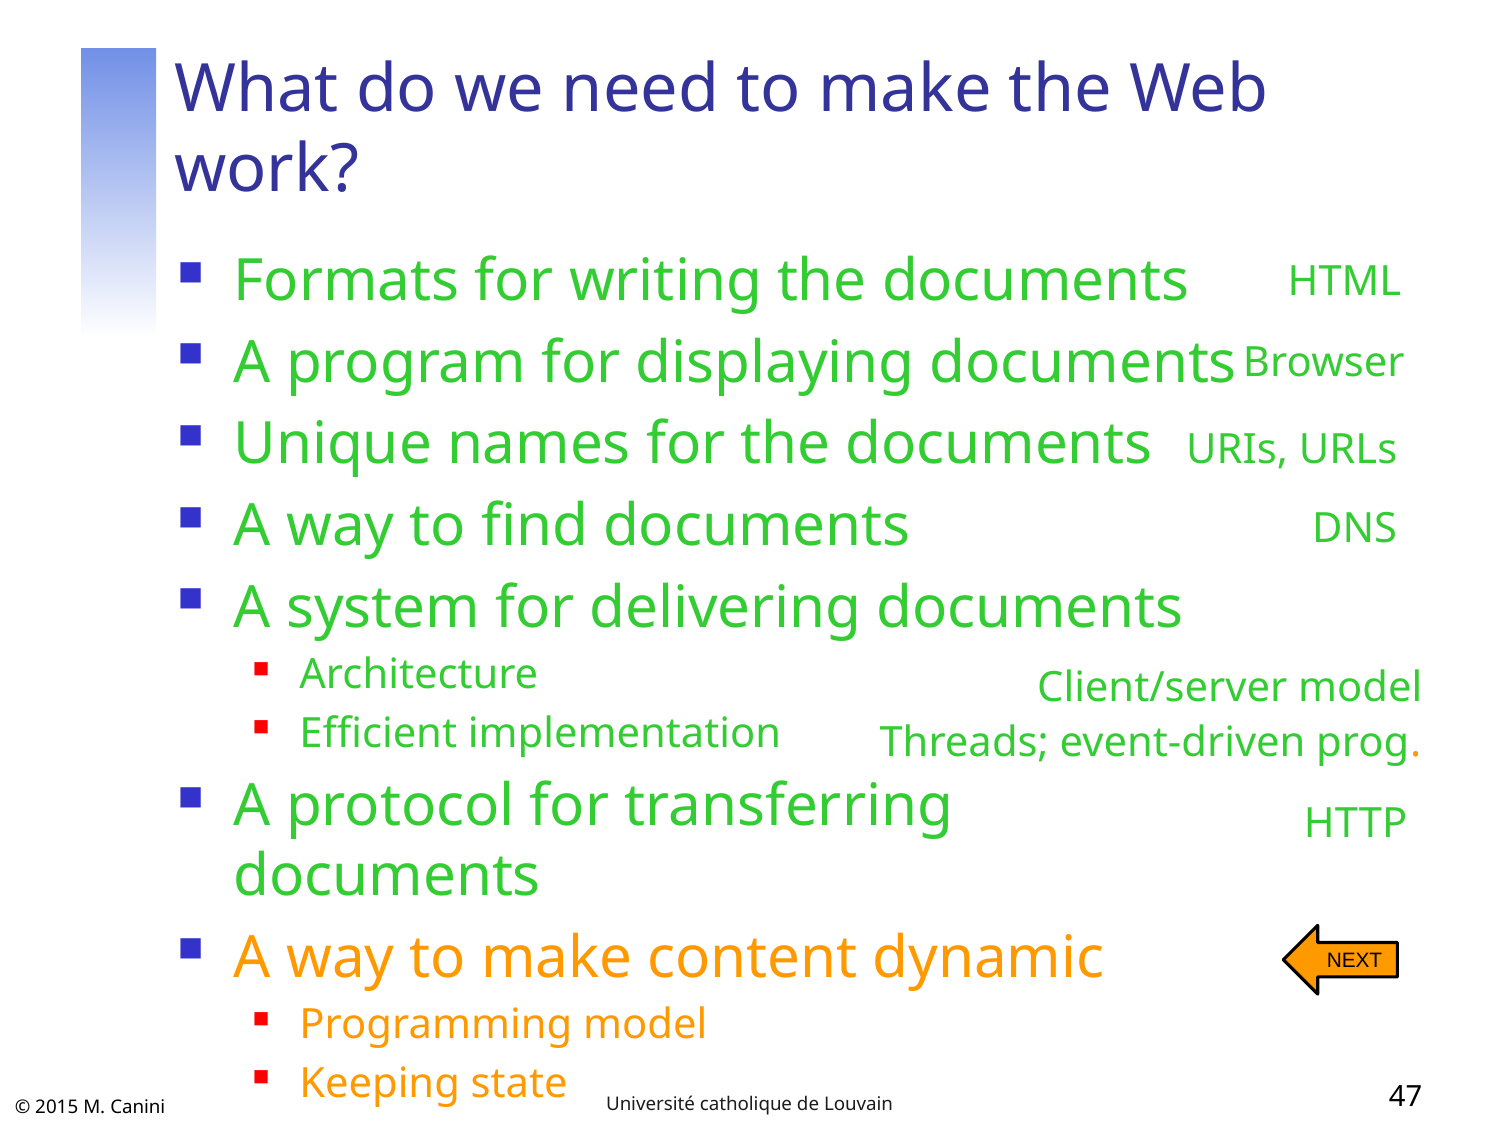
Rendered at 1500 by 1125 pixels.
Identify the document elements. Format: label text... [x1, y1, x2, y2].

footer Université catholique de Louvain [512, 1083, 987, 1125]
list Formats for writing the documents A program for displaying documents Unique names for the documents A way to find documents A system for delivering documents Architecture Efficient implementation A protocol for transferring documents A way to make content dynamic Programming model Keeping state [162, 234, 1256, 1061]
text_box Browser [1228, 327, 1420, 393]
text_box HTTP [1289, 788, 1423, 854]
text_box HTML [1272, 246, 1417, 312]
slide_number 47 [1124, 1049, 1438, 1125]
text_box Threads; event-driven prog. [864, 707, 1436, 773]
text_box URIs, URLs [1171, 414, 1413, 480]
text_box Client/server model [1022, 652, 1438, 718]
title What do we need to make the Web work? [158, 49, 1438, 213]
text_box DNS [1297, 493, 1413, 558]
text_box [1282, 925, 1398, 995]
